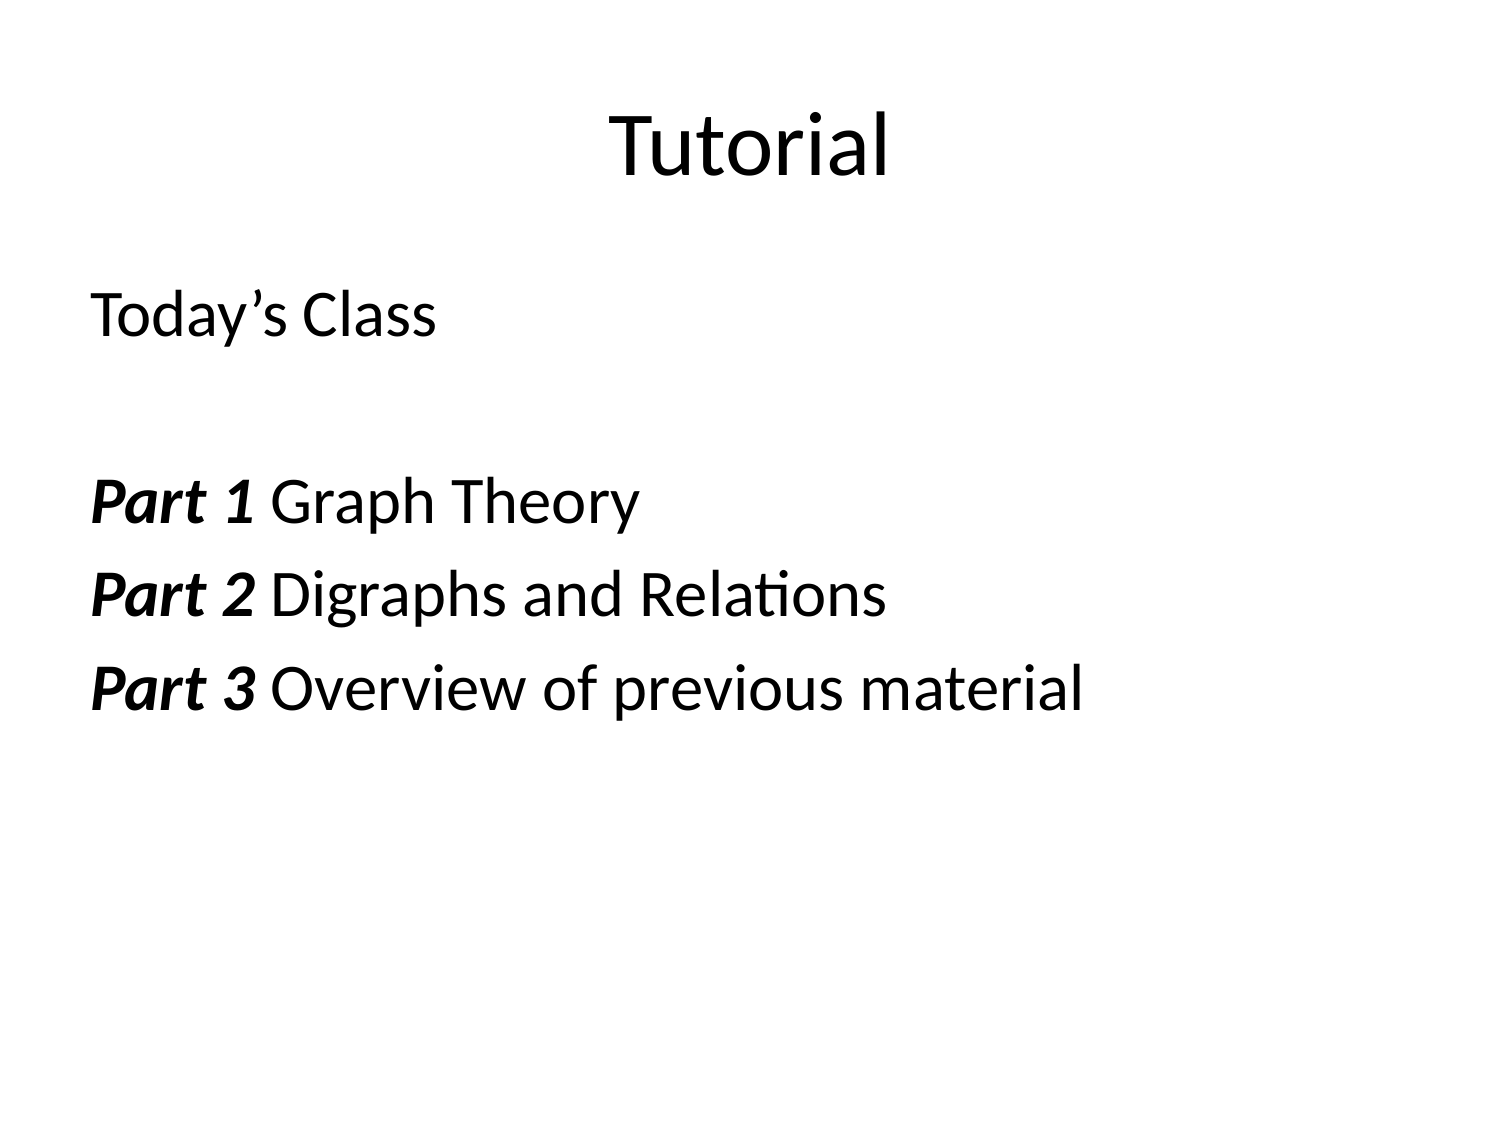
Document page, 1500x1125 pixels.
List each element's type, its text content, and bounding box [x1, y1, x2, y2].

list Today’s Class Part 1 Graph Theory Part 2 Digraphs and Relations Part 3 Overview of previous material [75, 262, 1425, 1005]
title Tutorial [75, 45, 1425, 233]
